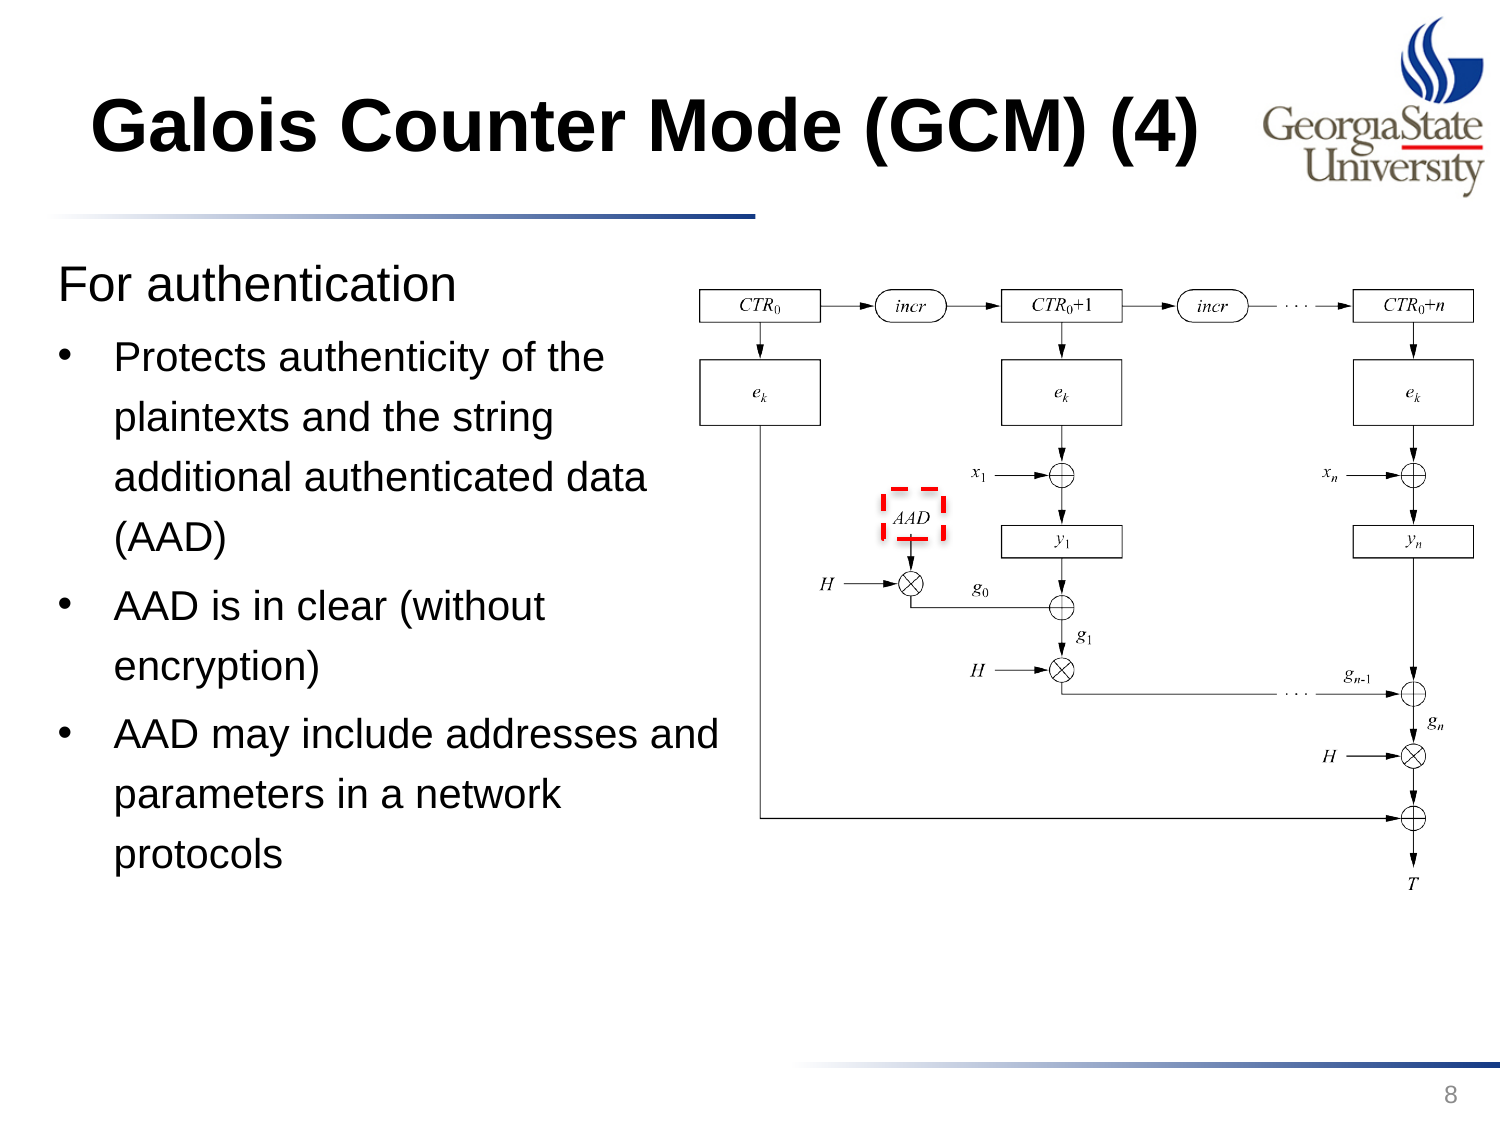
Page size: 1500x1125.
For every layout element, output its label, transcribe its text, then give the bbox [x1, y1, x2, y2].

picture [1247, 0, 1500, 216]
picture [699, 289, 1474, 890]
slide_number 8 [1123, 1064, 1474, 1124]
title Galois Counter Mode (GCM) (4) [75, 27, 1234, 215]
list For authentication Protects authenticity of the plaintexts and the string additional authenticated data (AAD) AAD is in clear (without encryption) AAD may include addresses and parameters in a network protocols [42, 231, 741, 1068]
